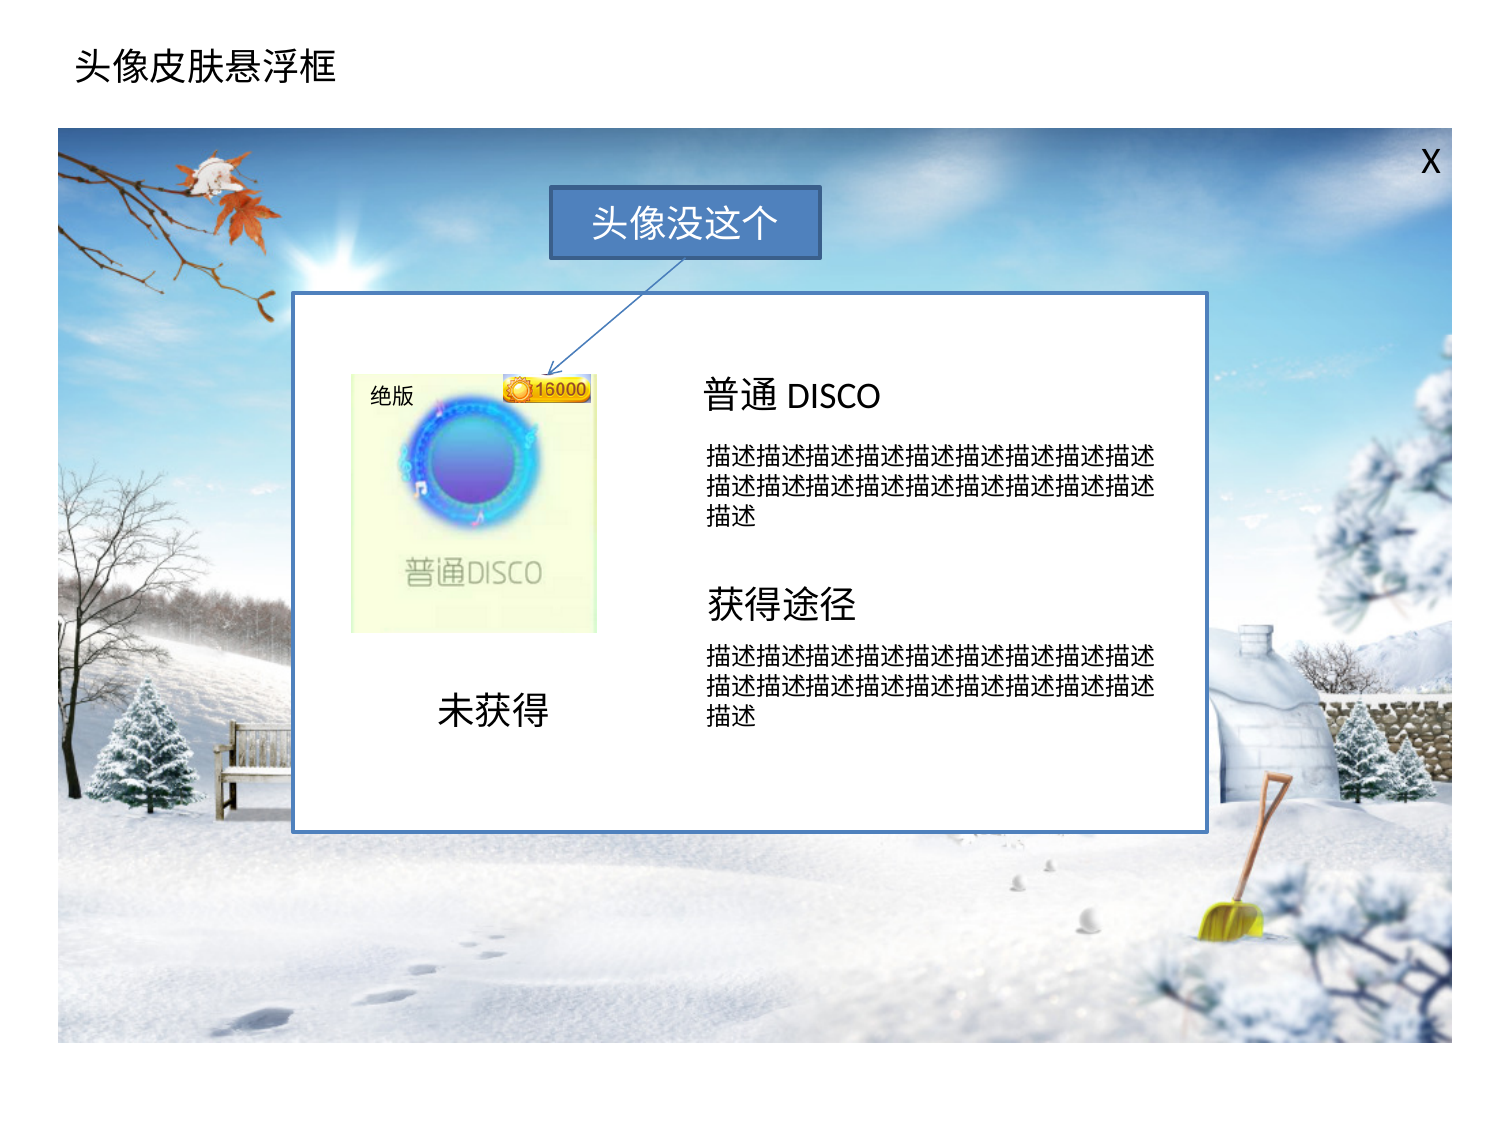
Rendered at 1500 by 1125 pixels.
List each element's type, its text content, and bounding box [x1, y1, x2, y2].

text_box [557, 246, 676, 386]
picture [58, 128, 1452, 1044]
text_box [351, 374, 597, 633]
text_box 头像皮肤悬浮框 [60, 35, 353, 95]
